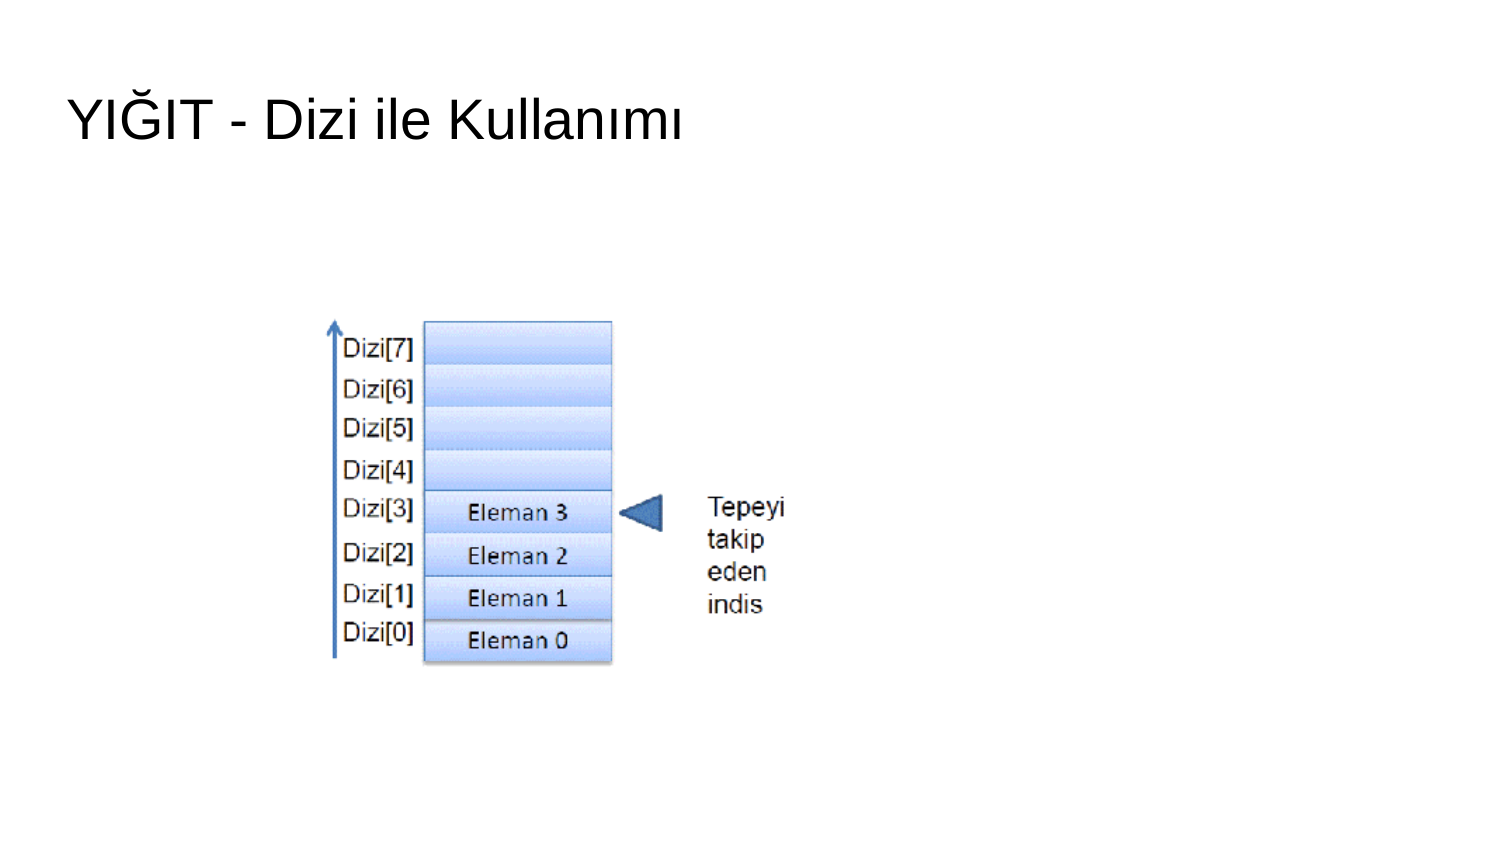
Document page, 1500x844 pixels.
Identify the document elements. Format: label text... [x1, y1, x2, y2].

title YIĞIT - Dizi ile Kullanımı [51, 72, 1449, 167]
picture [295, 171, 1205, 827]
